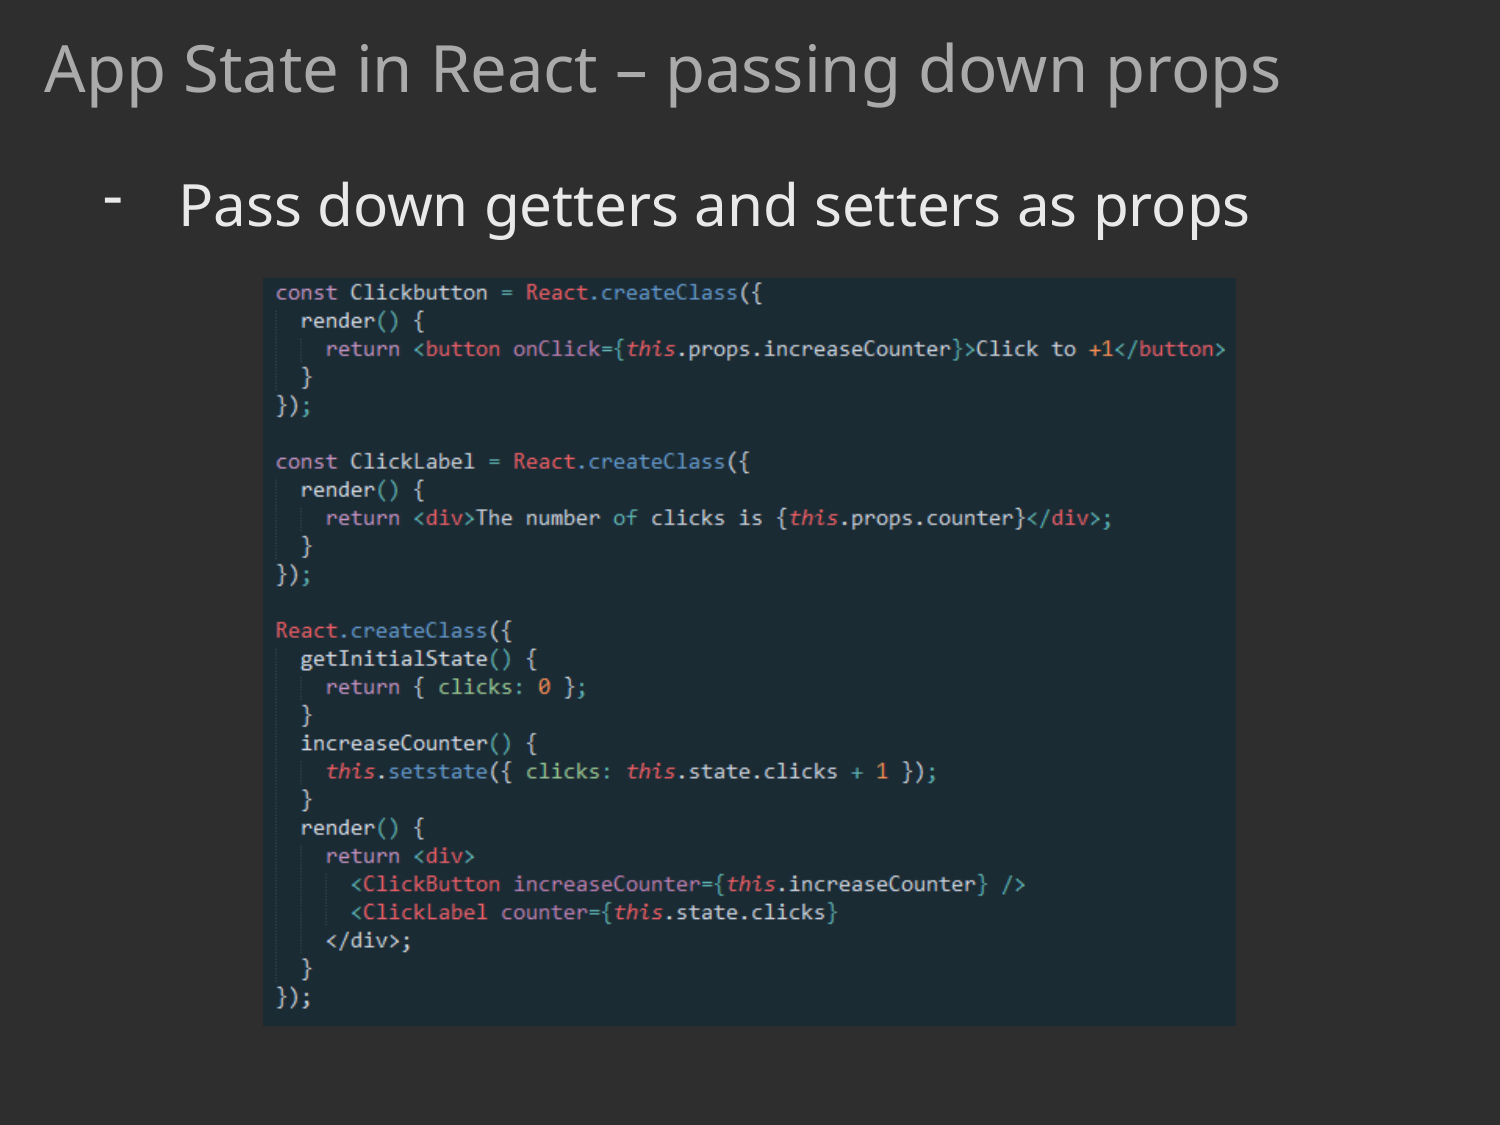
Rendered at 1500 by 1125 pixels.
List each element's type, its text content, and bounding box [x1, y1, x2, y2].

picture [263, 278, 1237, 1027]
title App State in React – passing down props [29, 19, 1471, 114]
text_box Pass down getters and setters as props [88, 160, 1365, 246]
